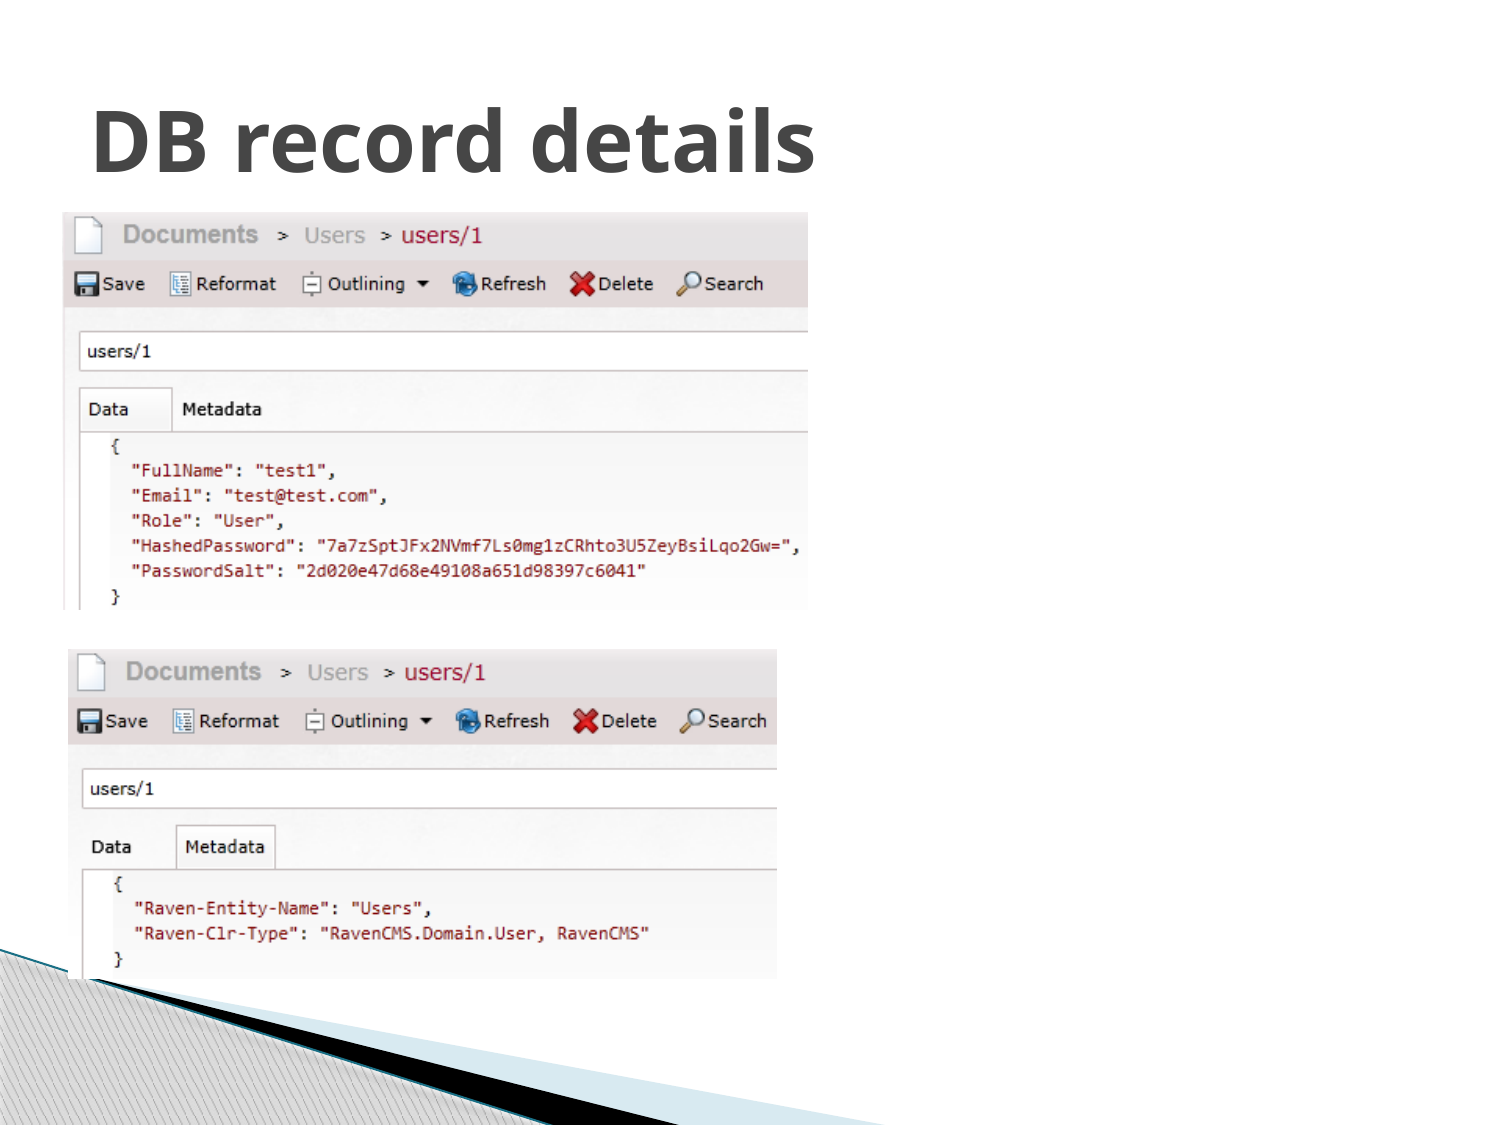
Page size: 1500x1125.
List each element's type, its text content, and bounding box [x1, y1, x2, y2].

picture [62, 212, 809, 610]
title DB record details [75, 45, 1425, 233]
picture [68, 649, 777, 979]
